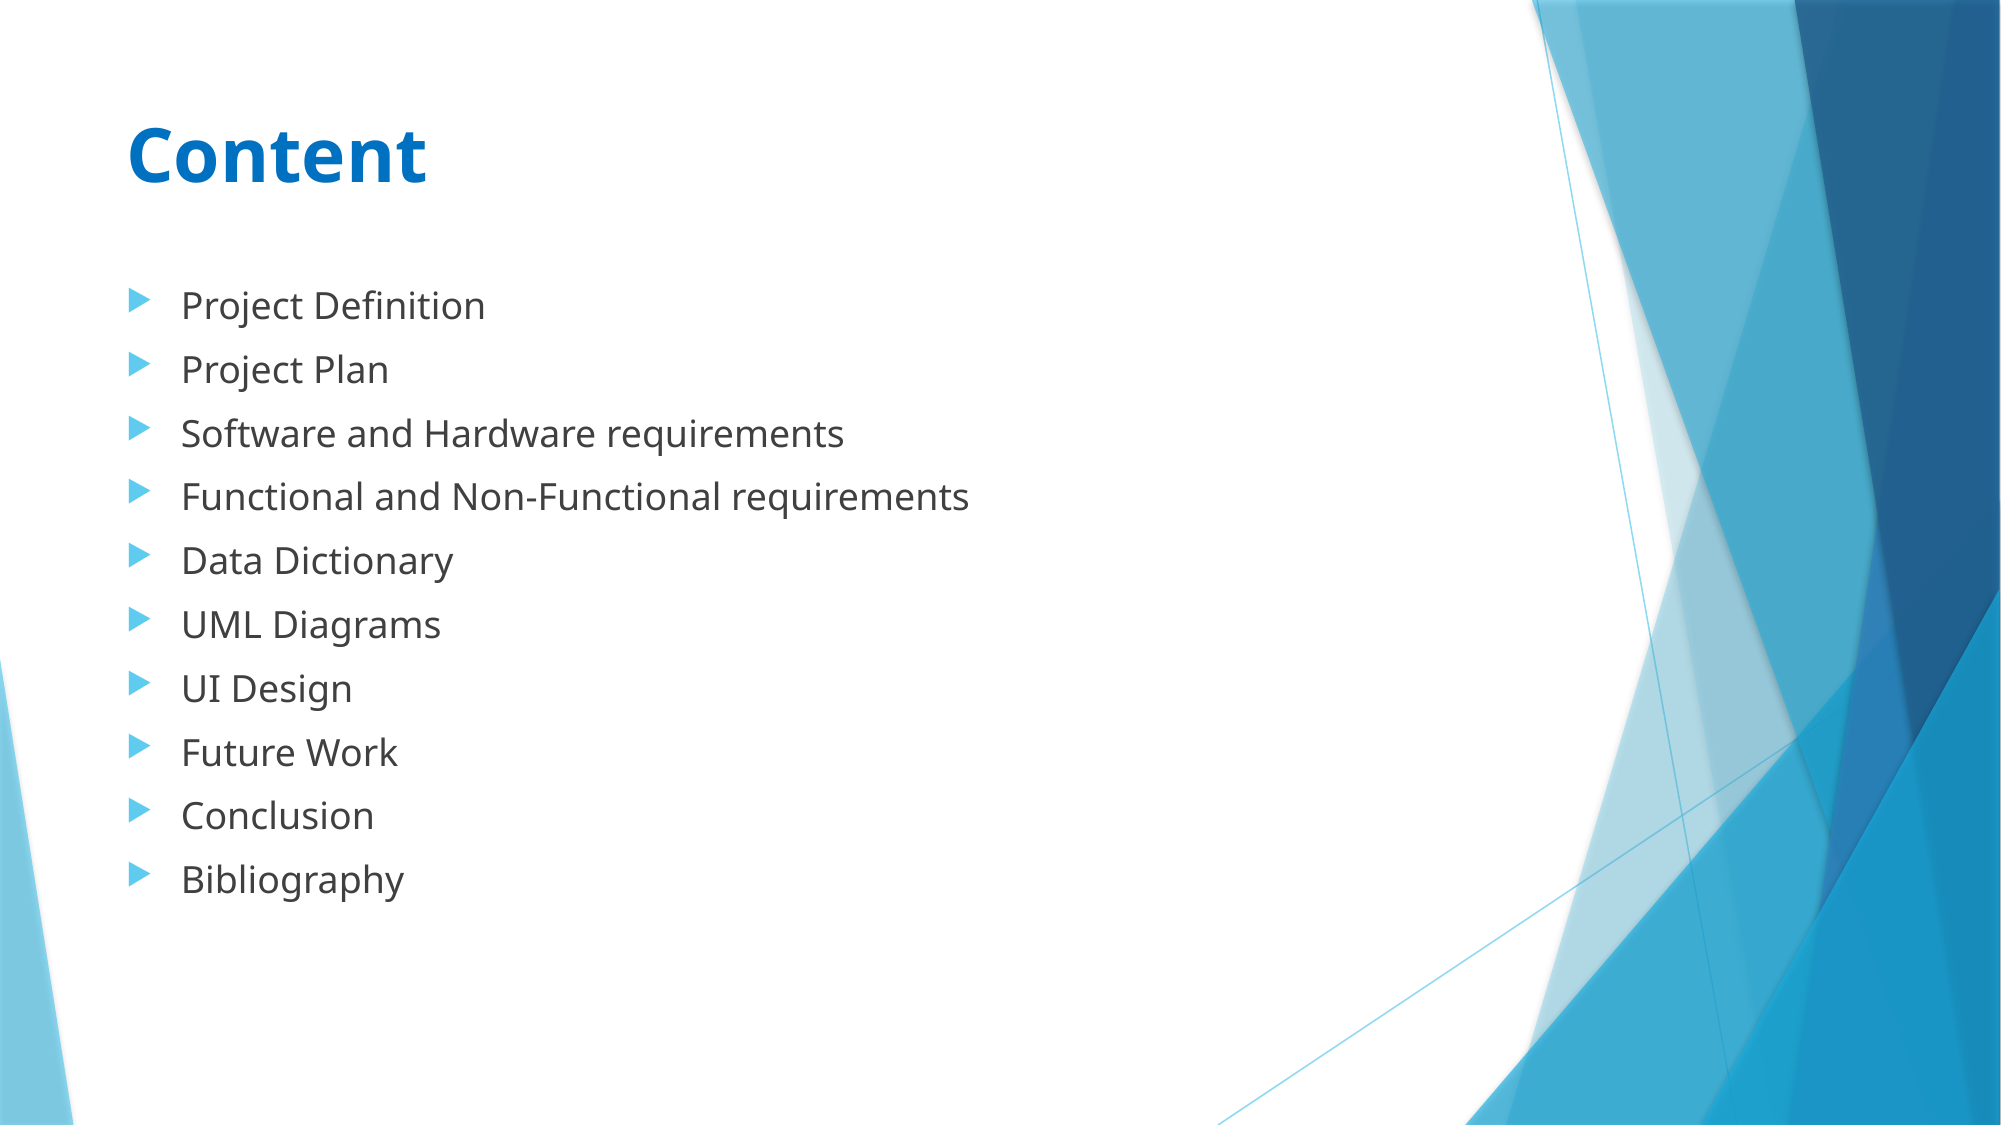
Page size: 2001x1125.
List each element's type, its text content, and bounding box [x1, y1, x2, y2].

list Project Definition Project Plan Software and Hardware requirements Functional and Non-Functional requirements Data Dictionary UML Diagrams UI Design Future Work Conclusion Bibliography [111, 274, 1522, 911]
title Content [111, 99, 1522, 235]
